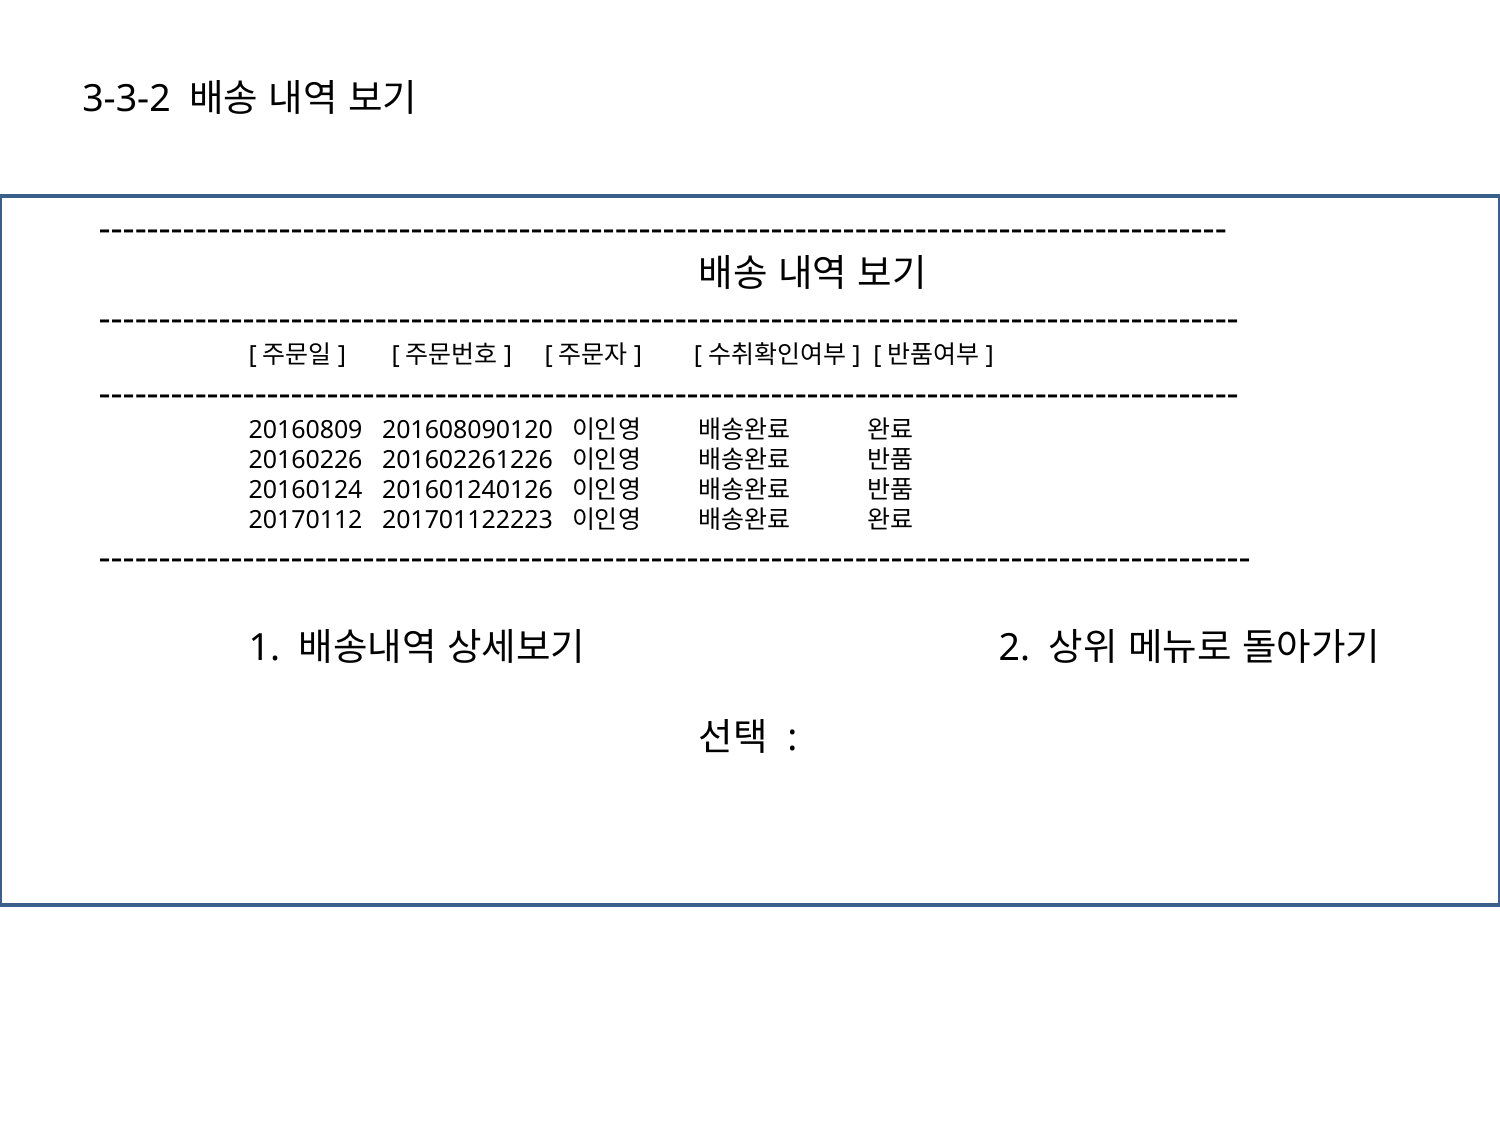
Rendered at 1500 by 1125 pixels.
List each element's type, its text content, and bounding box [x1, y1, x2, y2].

text_box 3-3-2 배송 내역 보기 [67, 66, 444, 127]
text_box [0, 194, 1500, 907]
